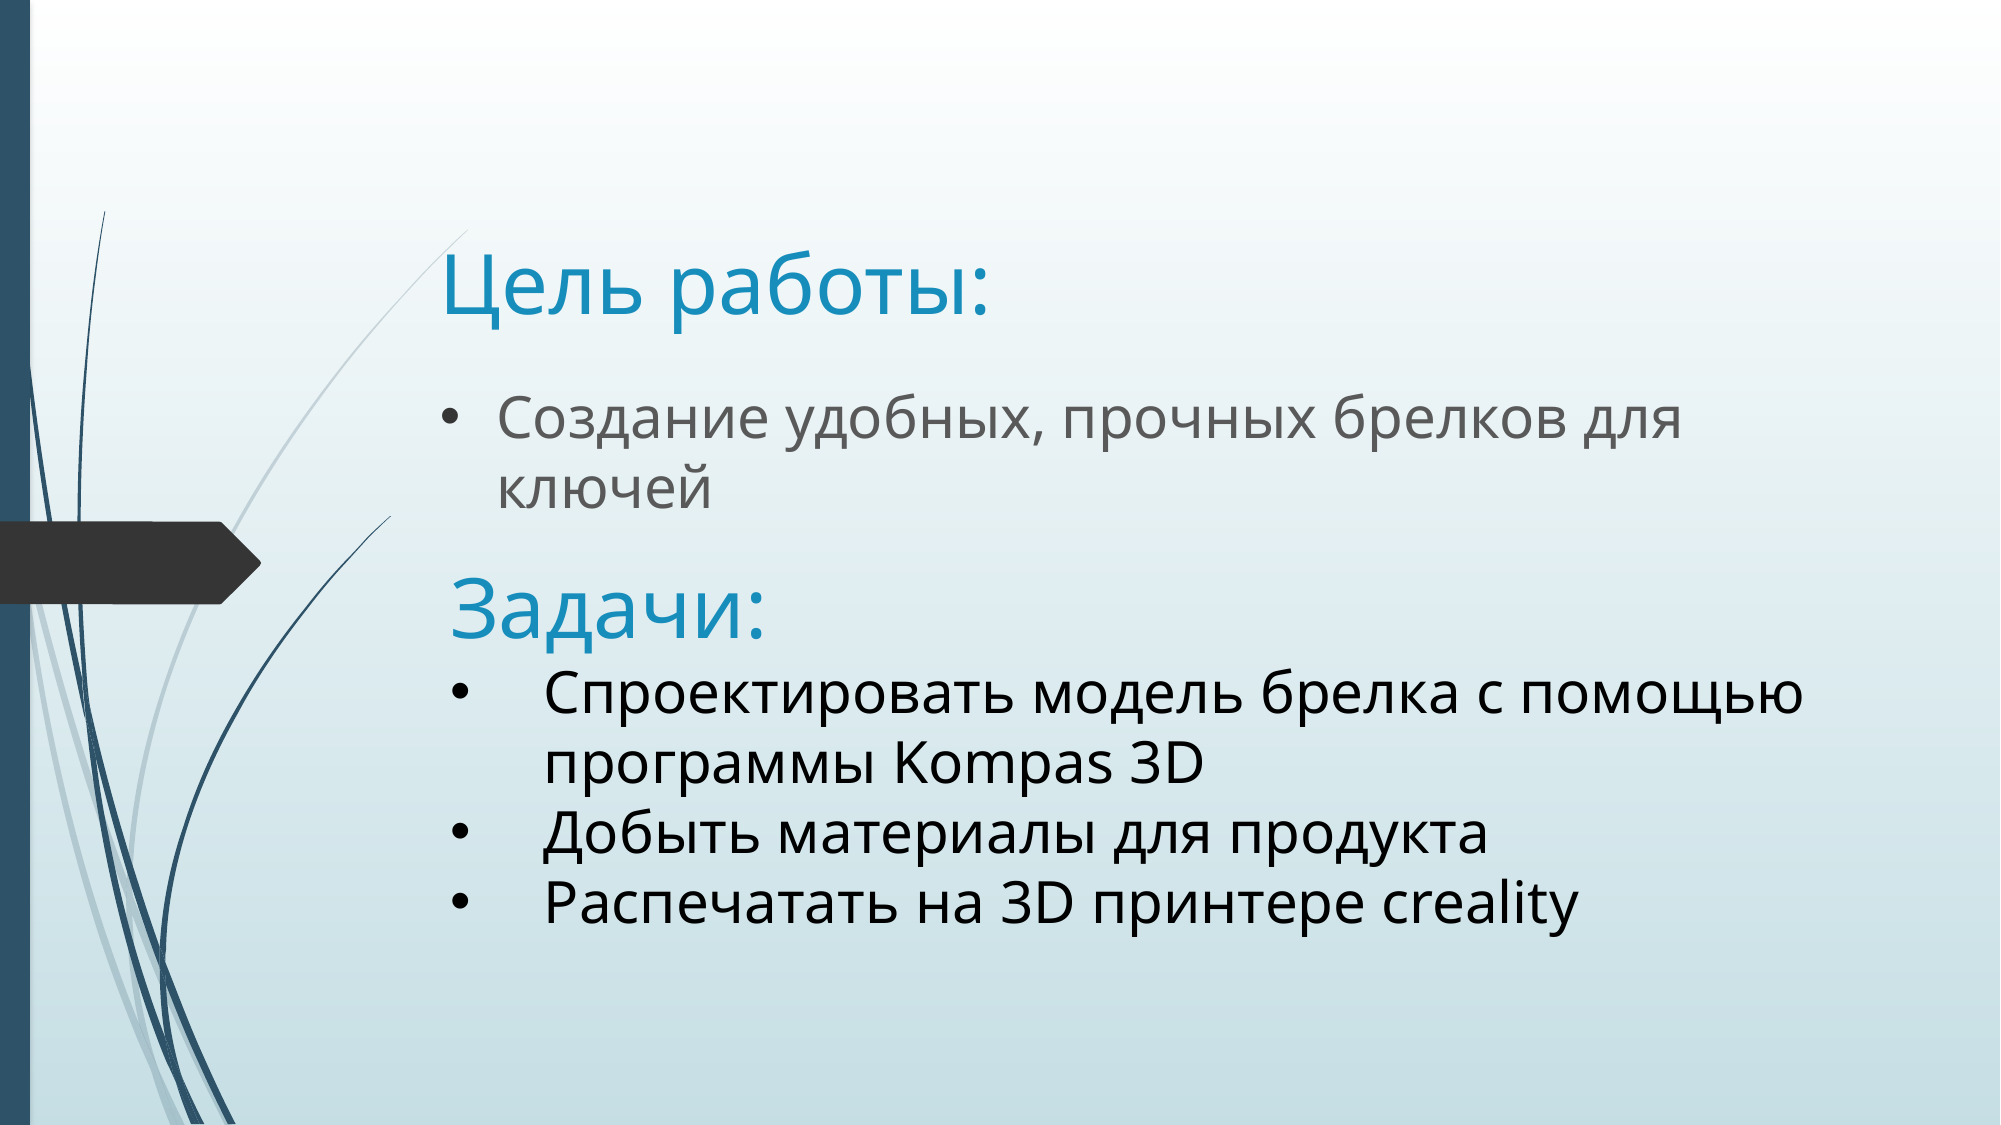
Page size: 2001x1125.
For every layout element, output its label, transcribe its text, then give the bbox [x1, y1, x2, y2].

list Создание удобных, прочных брелков для ключей [424, 372, 1888, 514]
text_box Задачи: Спроектировать модель брелка с помощью программы Kompas 3D Добыть материалы для продукта Распечатать на 3D принтере creality [435, 547, 1877, 943]
title Цель работы: [424, 214, 1888, 339]
